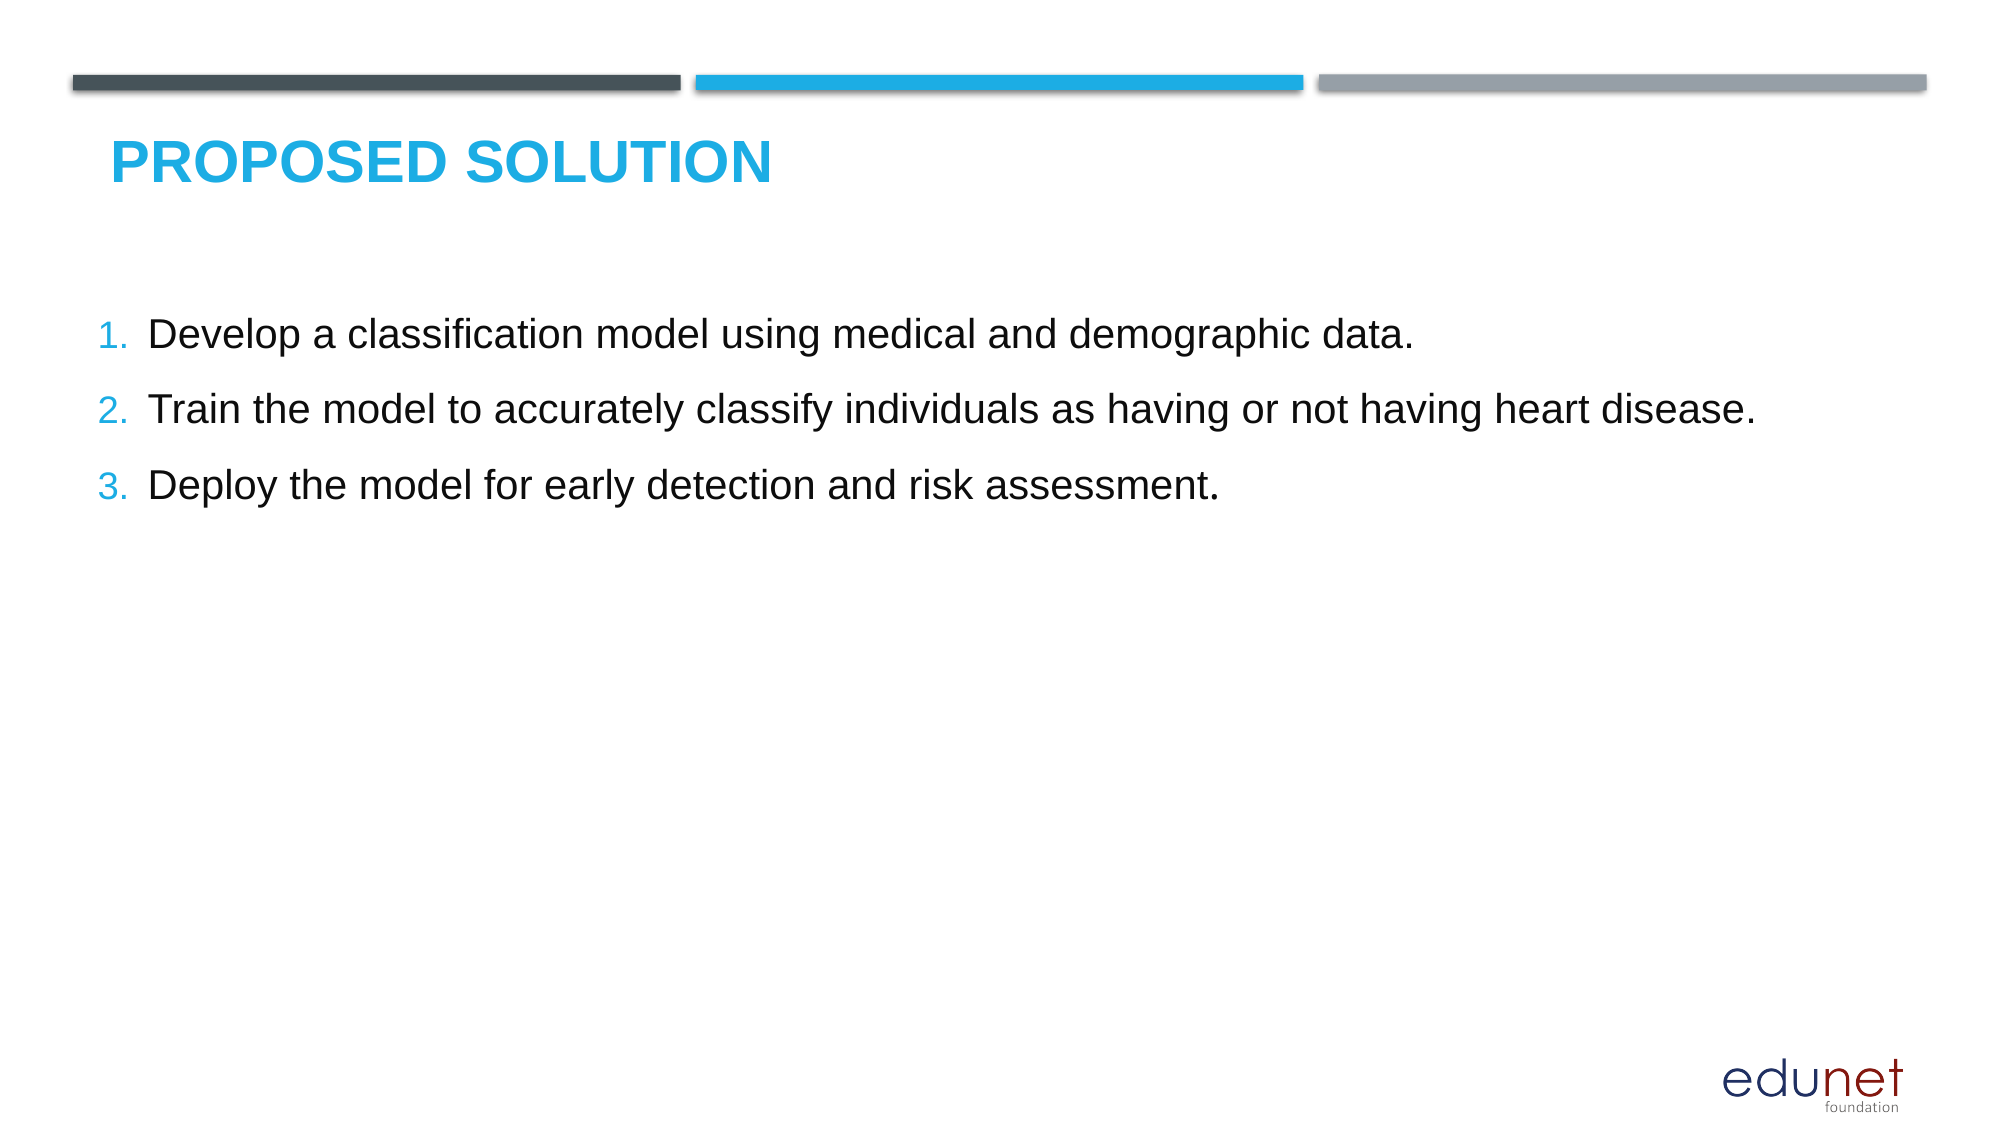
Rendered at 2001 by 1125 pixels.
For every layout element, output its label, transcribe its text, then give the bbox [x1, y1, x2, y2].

picture [1719, 1056, 1905, 1116]
list Develop a classification model using medical and demographic data. Train the model to accurately classify individuals as having or not having heart disease. Deploy the model for early detection and risk assessment. [82, 202, 1978, 684]
title Proposed Solution [95, 115, 1905, 202]
